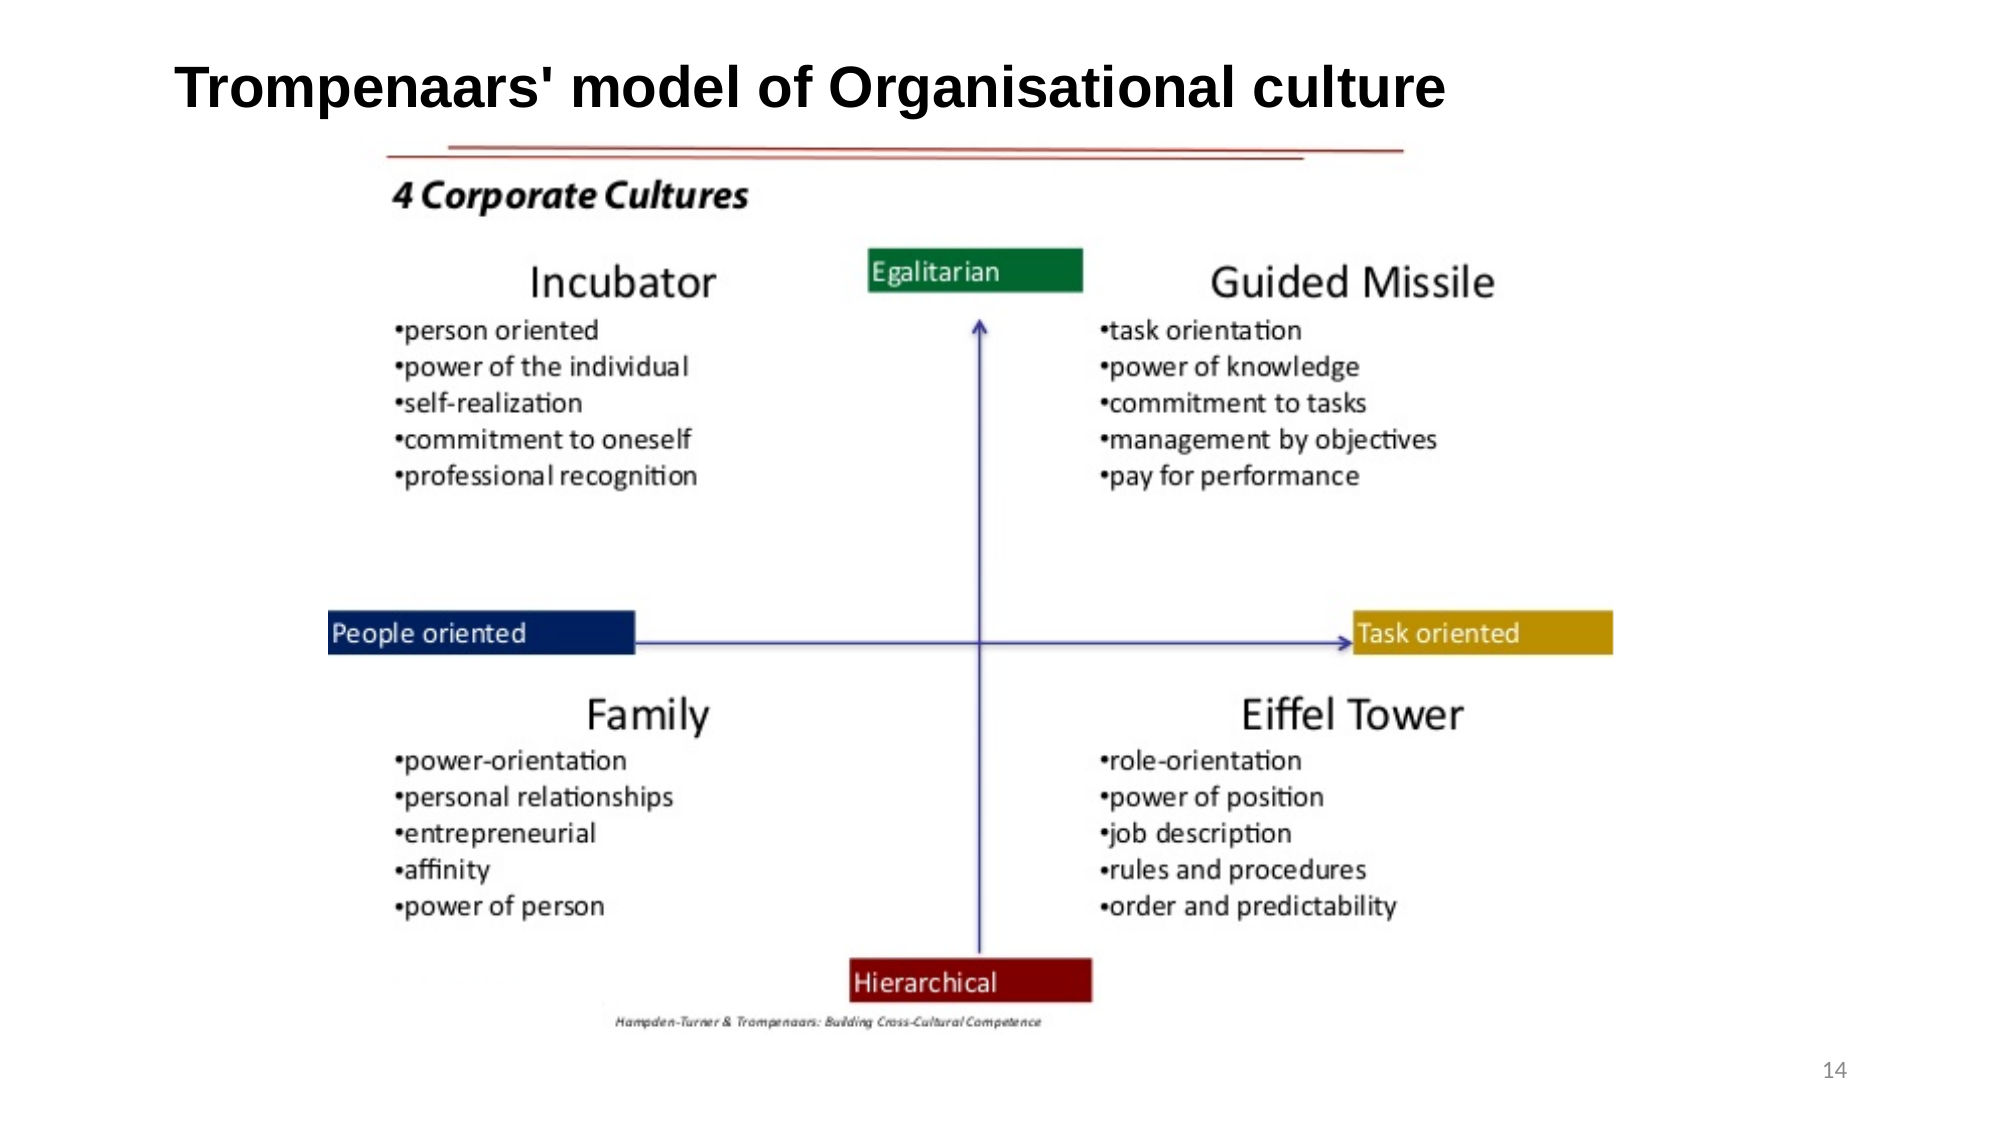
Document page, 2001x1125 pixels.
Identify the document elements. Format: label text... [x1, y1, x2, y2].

picture [327, 128, 1672, 1043]
text_box Trompenaars' model of Organisational culture [159, 41, 1504, 127]
slide_number 14 [1412, 1042, 1863, 1103]
